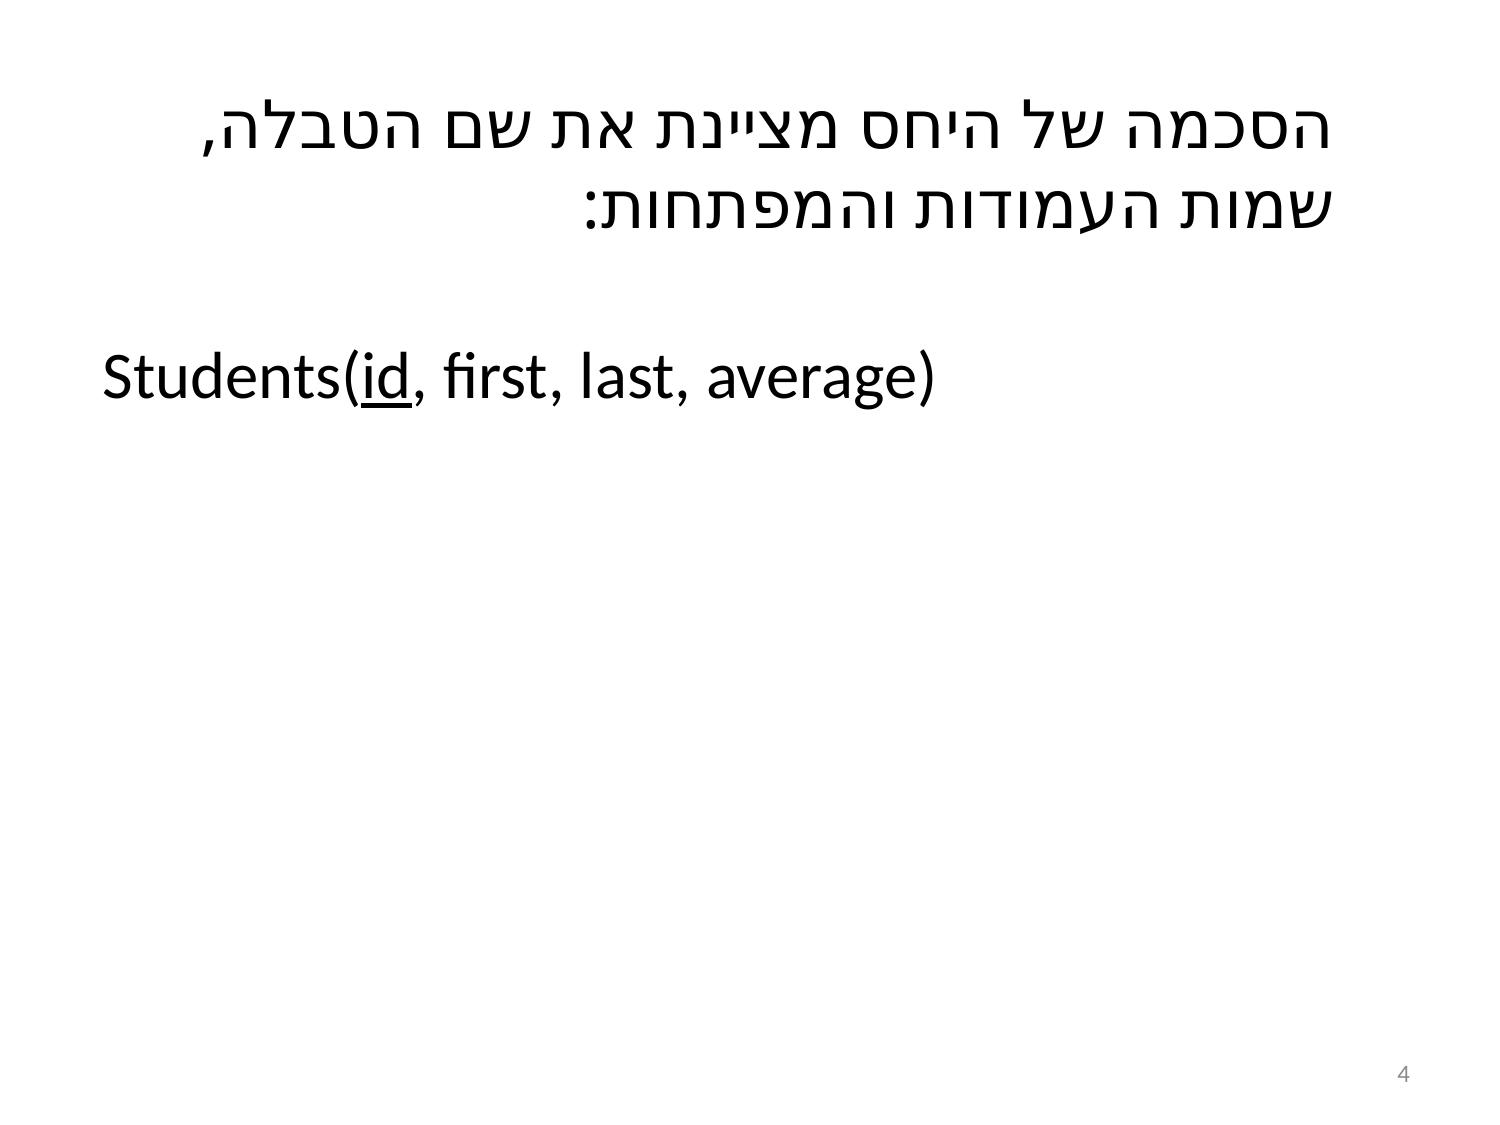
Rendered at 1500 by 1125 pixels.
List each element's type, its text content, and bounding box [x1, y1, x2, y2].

slide_number 4 [1074, 1042, 1425, 1103]
text_box Students(id, first, last, average) [87, 324, 1363, 420]
text_box הסכמה של היחס מציינת את שם הטבלה, שמות העמודות והמפתחות: [74, 74, 1350, 250]
